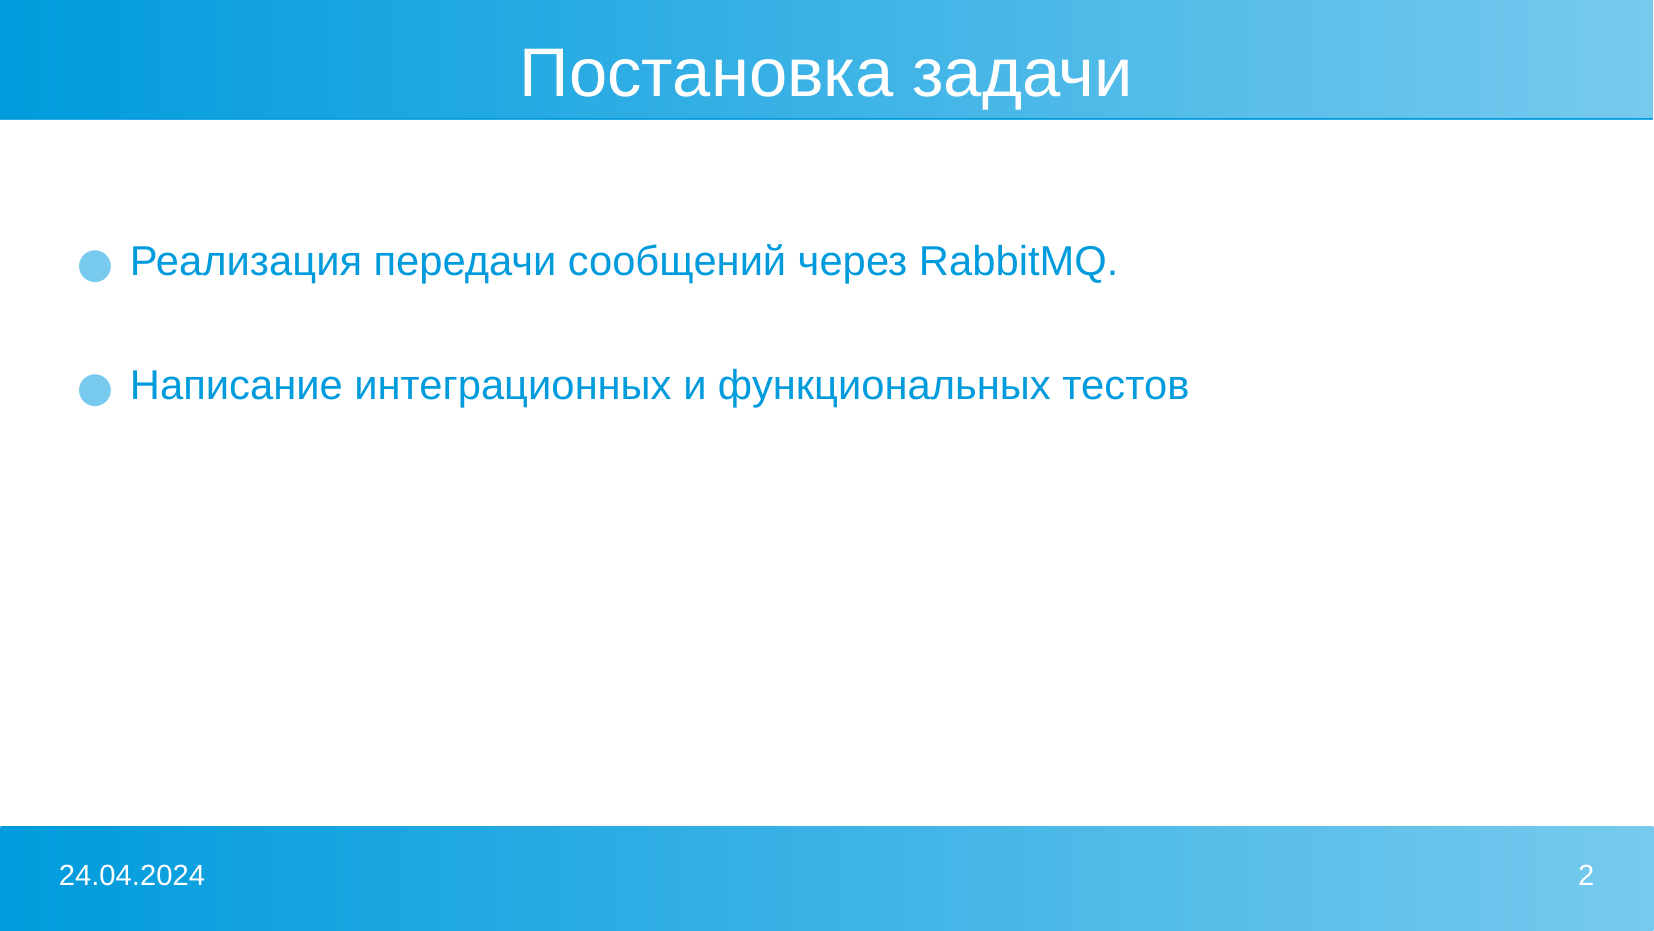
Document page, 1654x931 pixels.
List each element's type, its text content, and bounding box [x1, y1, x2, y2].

slide_number ‹#› [1210, 856, 1595, 916]
list Реализация передачи сообщений через RabbitMQ. Написание интеграционных и функциональных тестов [59, 177, 1595, 455]
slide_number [59, 856, 443, 916]
title Постановка задачи [59, 29, 1595, 108]
